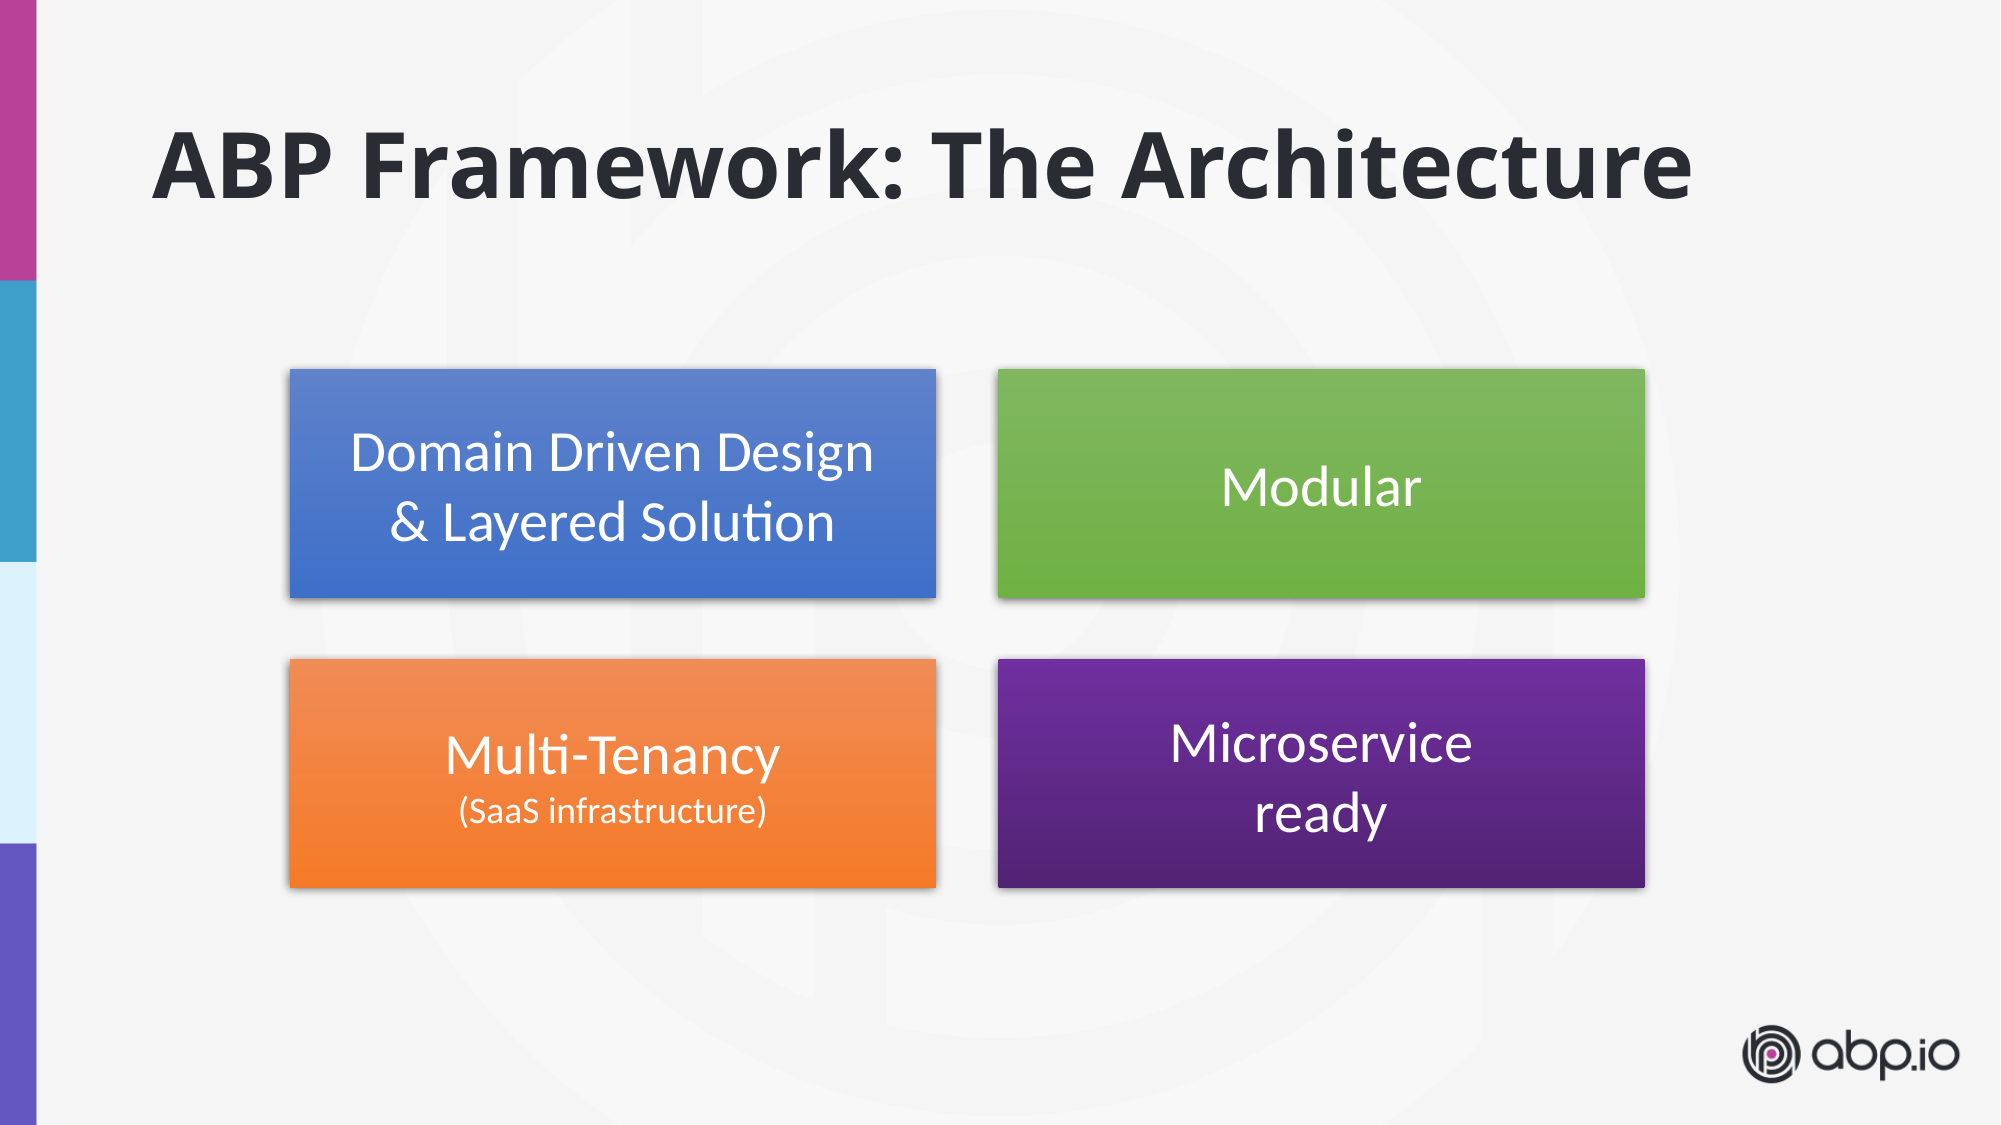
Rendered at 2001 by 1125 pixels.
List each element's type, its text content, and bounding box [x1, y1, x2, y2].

title ABP Framework: The Architecture [137, 59, 1863, 278]
text_box Modular [998, 369, 1645, 598]
text_box Multi-Tenancy (SaaS infrastructure) [290, 659, 936, 888]
text_box Domain Driven Design & Layered Solution [290, 369, 936, 598]
picture [0, 0, 2001, 1125]
text_box Microservice ready [998, 659, 1645, 888]
